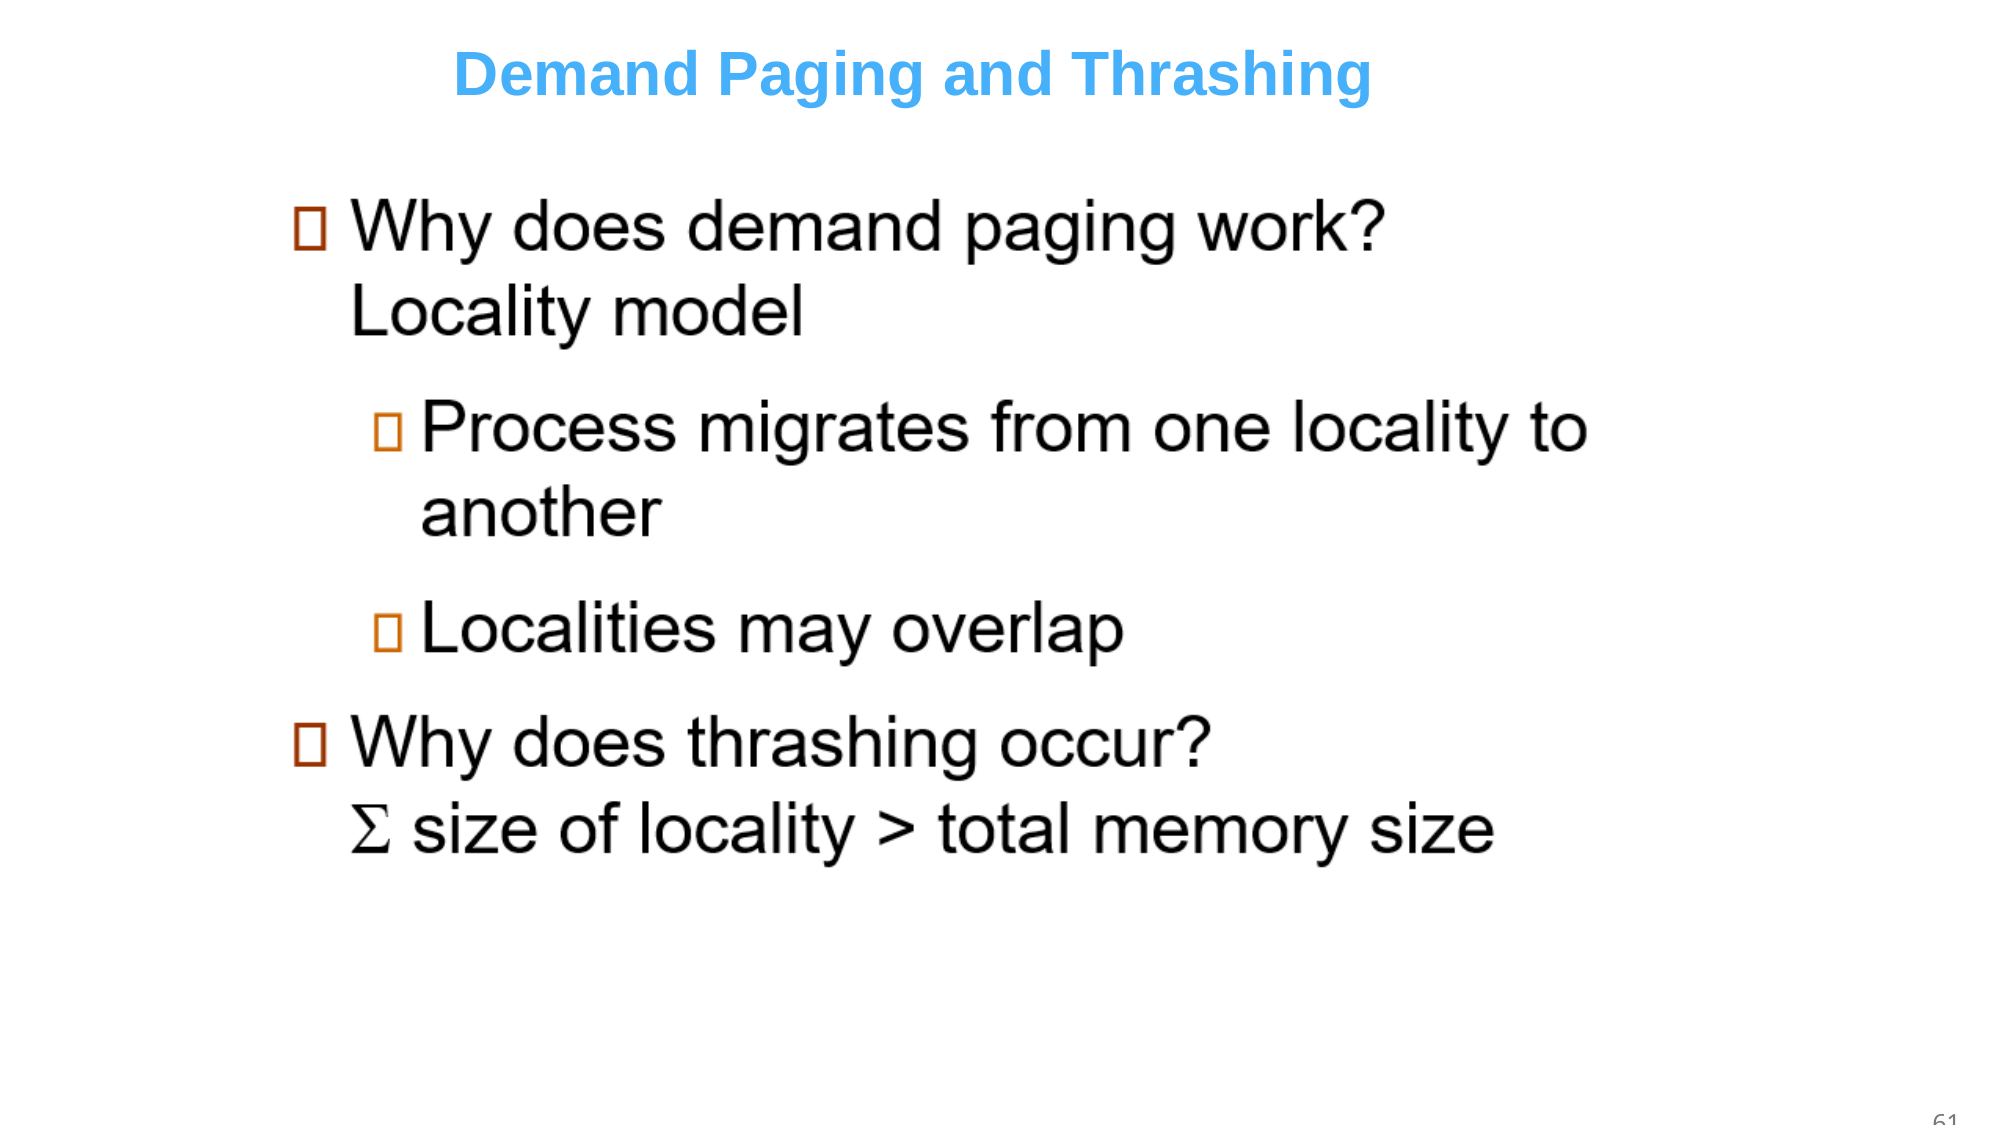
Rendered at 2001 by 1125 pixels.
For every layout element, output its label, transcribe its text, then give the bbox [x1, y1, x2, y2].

slide_number 61 [1525, 1095, 1976, 1125]
picture [241, 115, 1638, 938]
text_box Demand Paging and Thrashing [128, 25, 1700, 116]
